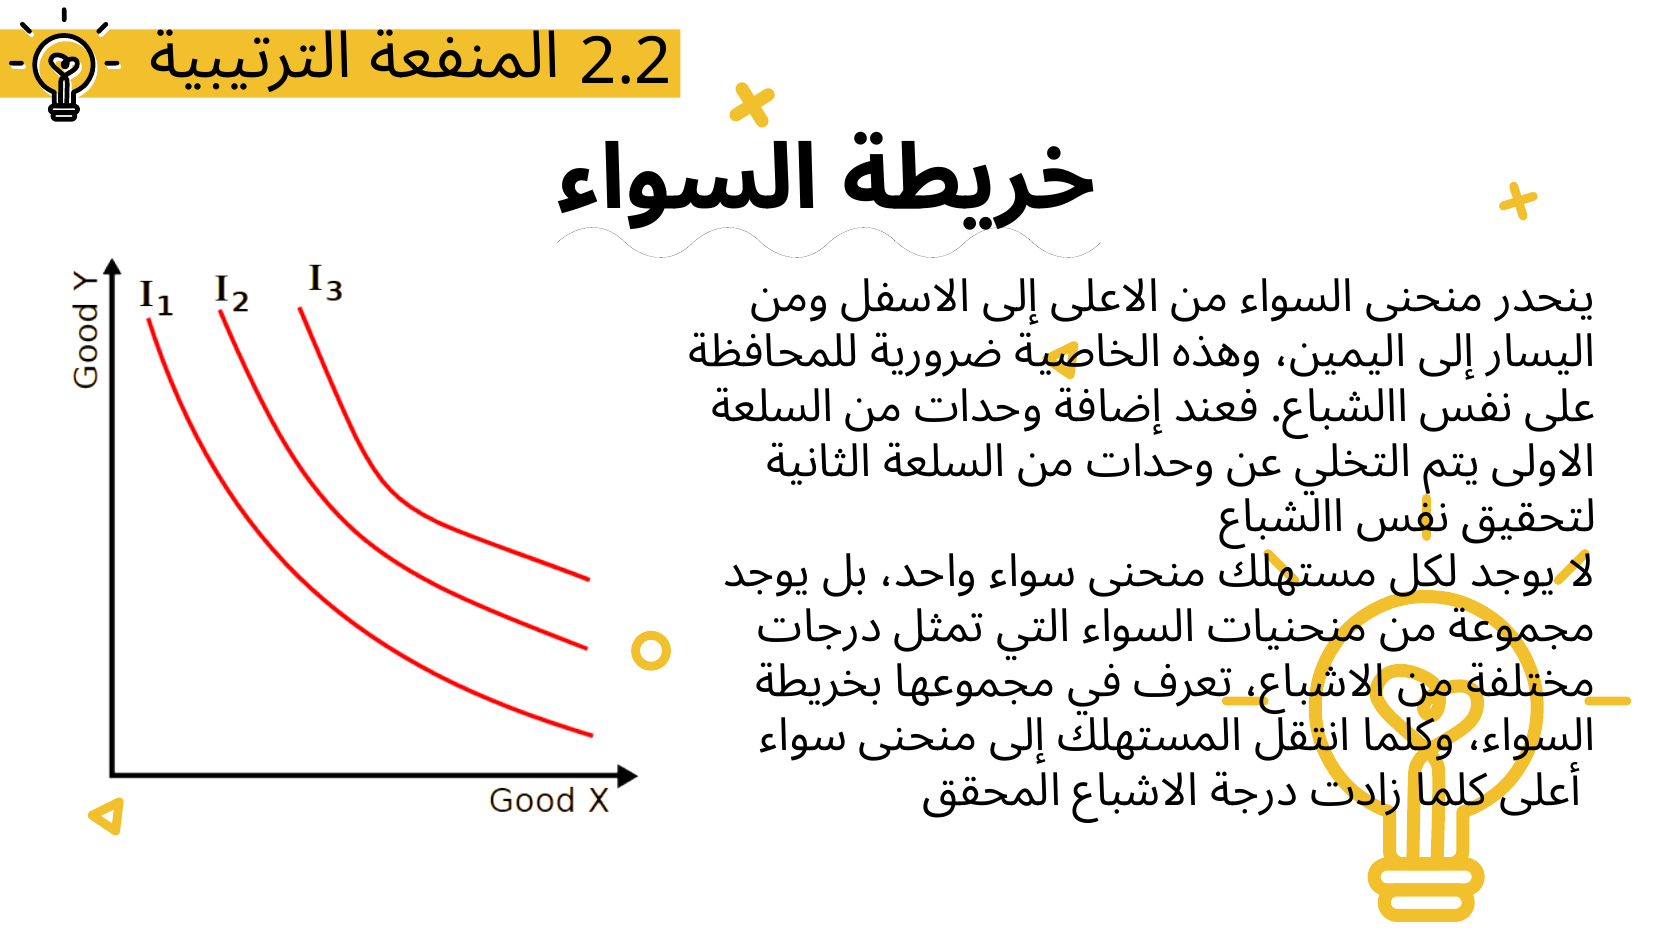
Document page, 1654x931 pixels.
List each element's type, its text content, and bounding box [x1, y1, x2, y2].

text_box المنفعة الترتيبية [83, 12, 627, 91]
subtitle 2.2 [632, 17, 898, 97]
text_box ينحدر منحنى السواء من الاعلى إلى الاسفل ومن اليسار إلى اليمين، وهذه الخاصية ضرورية للمحافظة على نفس االشباع. فعند إضافة وحدات من السلعة الاولى يتم التخلي عن وحدات من السلعة الثانية لتحقيق نفس االشباع لا يوجد لكل مستهلك منحنى سواء واحد، بل يوجد مجموعة من منحنيات السواء التي تمثل درجات مختلفة من الاشباع، تعرف في مجموعها بخريطة السواء، وكلما انتقل المستهلك إلى منحنى سواء أعلى كلما زادت درجة الاشباع المحقق [679, 265, 1606, 827]
title خريطة السواء [82, 94, 1571, 250]
picture [59, 250, 645, 835]
text_box [88, 17, 632, 97]
